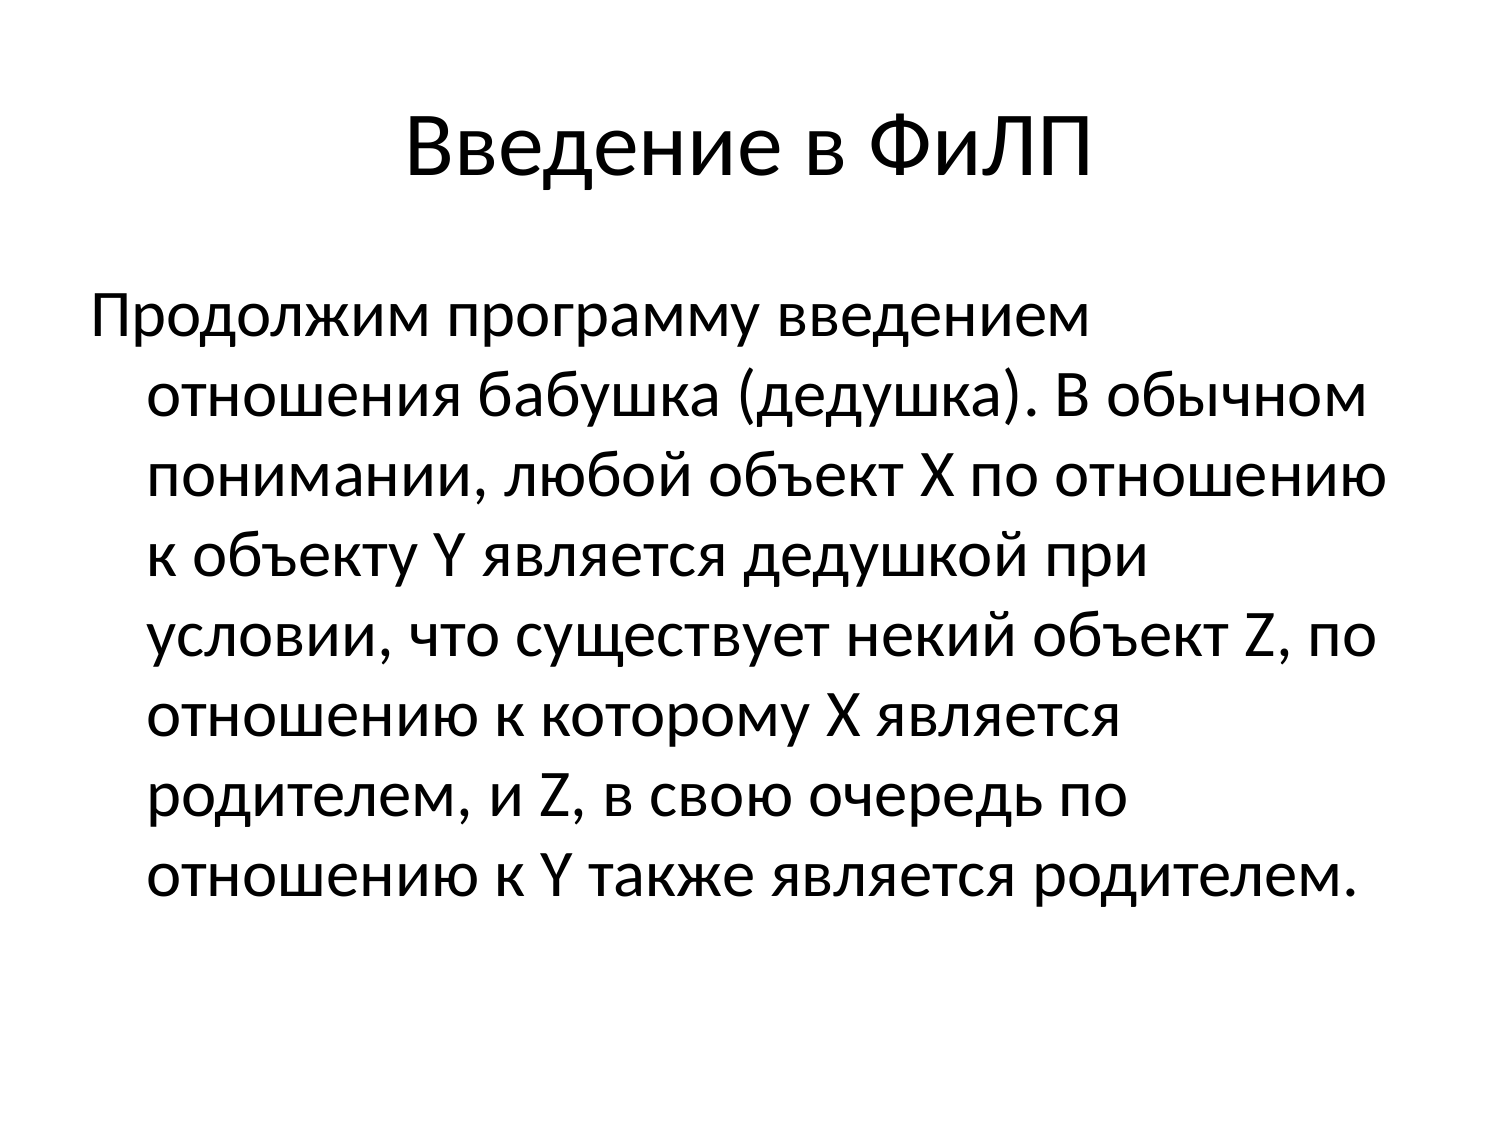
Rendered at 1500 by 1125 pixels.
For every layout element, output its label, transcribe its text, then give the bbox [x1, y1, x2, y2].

list Продолжим программу введением отношения бабушка (дедушка). В обычном понимании, любой объект X по отношению к объекту Y является дедушкой при условии, что существует некий объект Z, по отношению к которому X является родителем, и Z, в свою очередь по отношению к Y также является родителем. [75, 262, 1425, 1005]
title Введение в ФиЛП [75, 45, 1425, 233]
